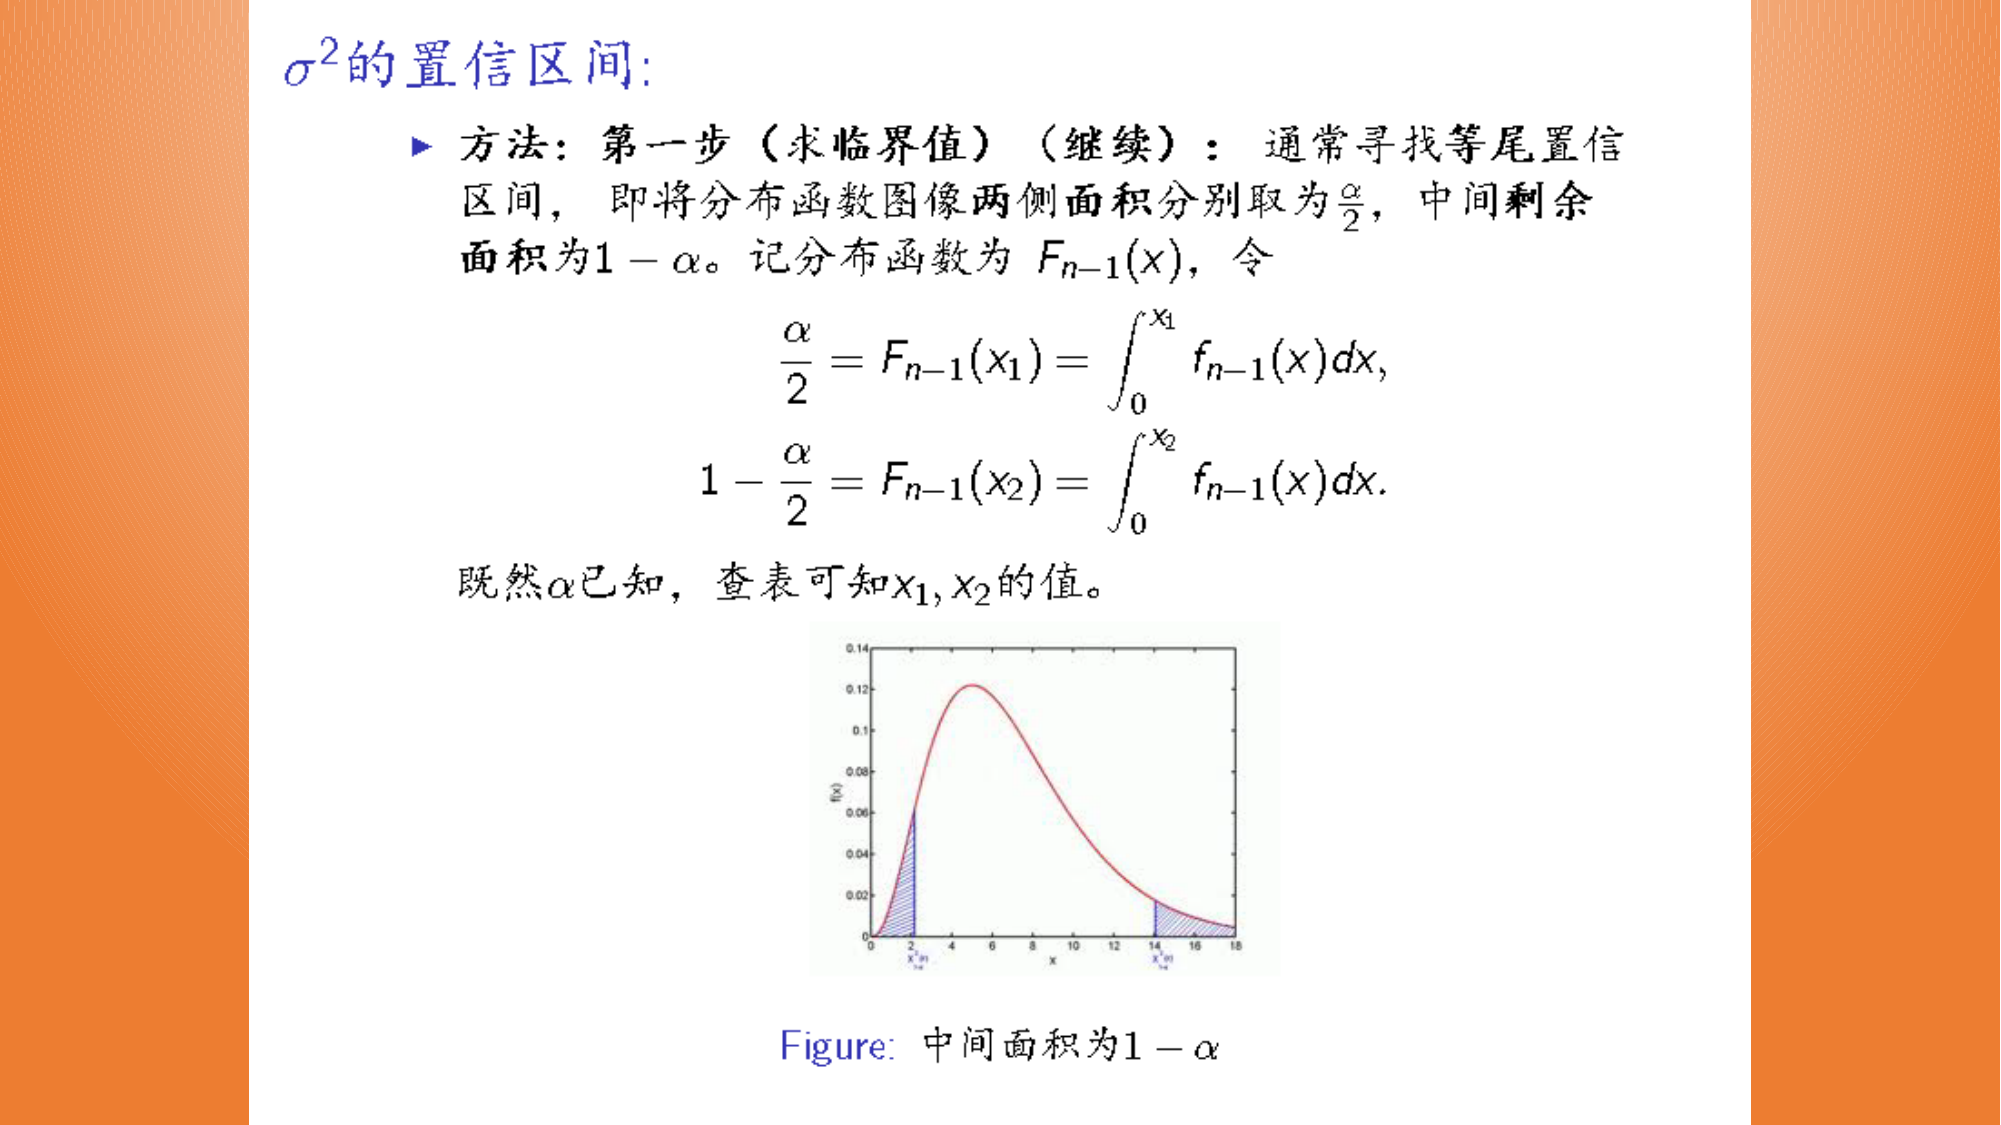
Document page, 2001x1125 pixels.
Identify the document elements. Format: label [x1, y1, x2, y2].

picture [249, 0, 1751, 1125]
